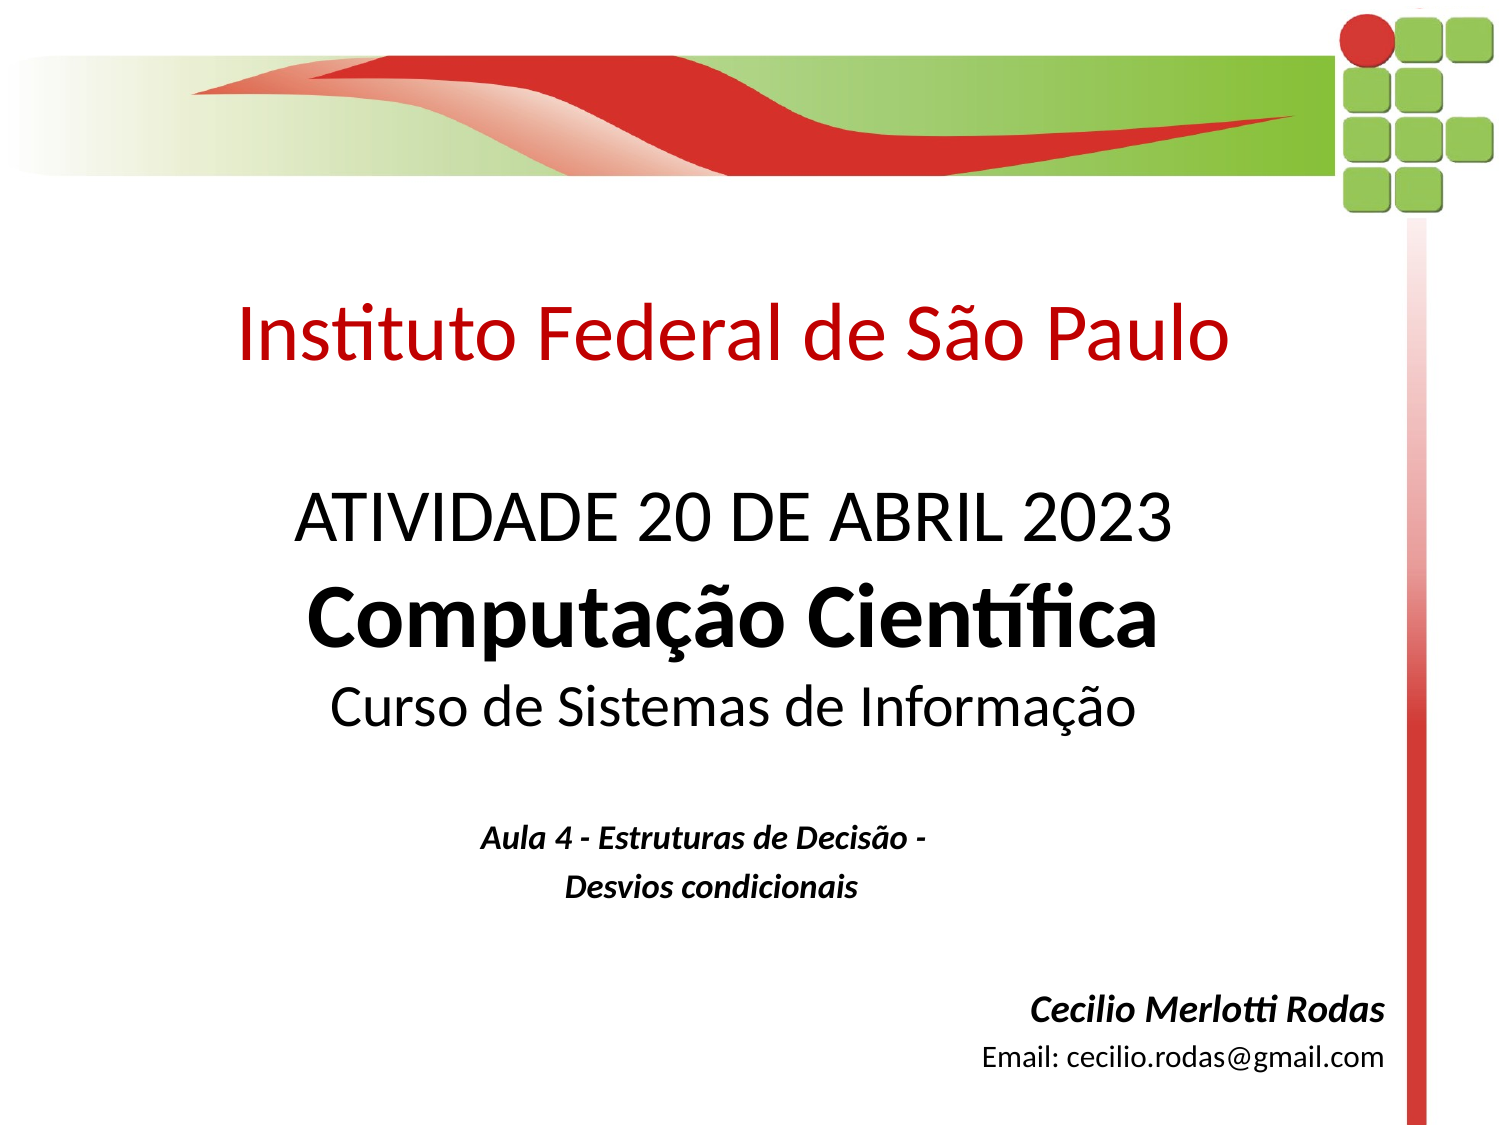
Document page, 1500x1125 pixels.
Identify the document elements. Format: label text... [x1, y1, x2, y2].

text_box Aula 4 - Estruturas de Decisão - Desvios condicionais [67, 807, 1356, 915]
title Instituto Federal de São Paulo ATIVIDADE 20 DE ABRIL 2023 Computação Científica Curso de Sistemas de Informação [67, 269, 1401, 747]
subtitle Cecilio Merlotti Rodas Email: cecilio.rodas@gmail.com [112, 975, 1401, 1083]
picture [0, 6, 1500, 1125]
slide_number 1 [1074, 1042, 1425, 1103]
